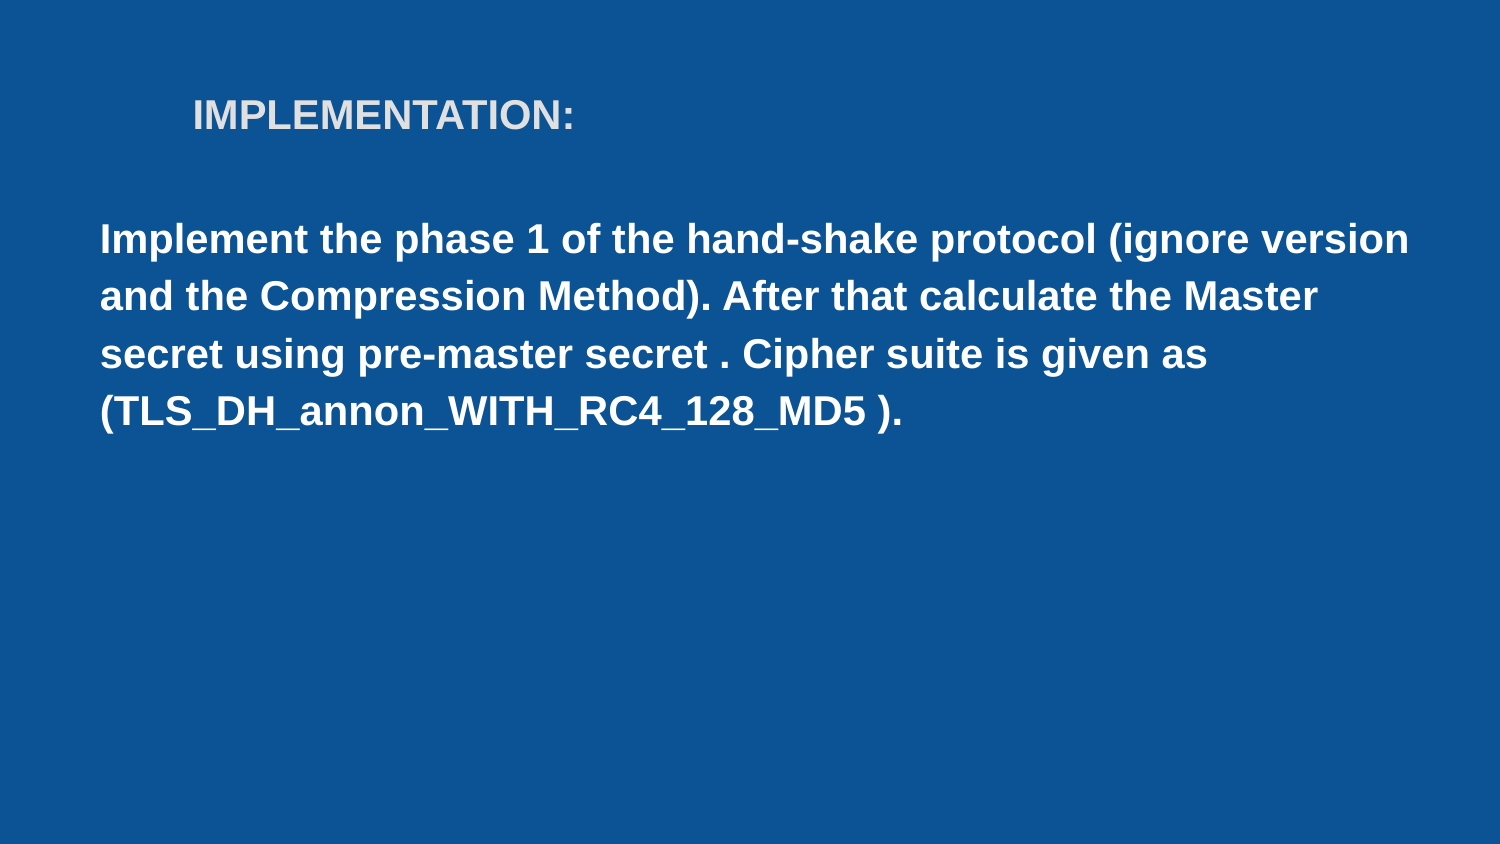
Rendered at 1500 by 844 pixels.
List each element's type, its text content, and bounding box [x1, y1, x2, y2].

title IMPLEMENTATION: [177, 72, 1449, 167]
list Implement the phase 1 of the hand-shake protocol (ignore version and the Compression Method). After that calculate the Master secret using pre-master secret . Cipher suite is given as (TLS_DH_annon_WITH_RC4_128_MD5 ). [85, 189, 1449, 504]
